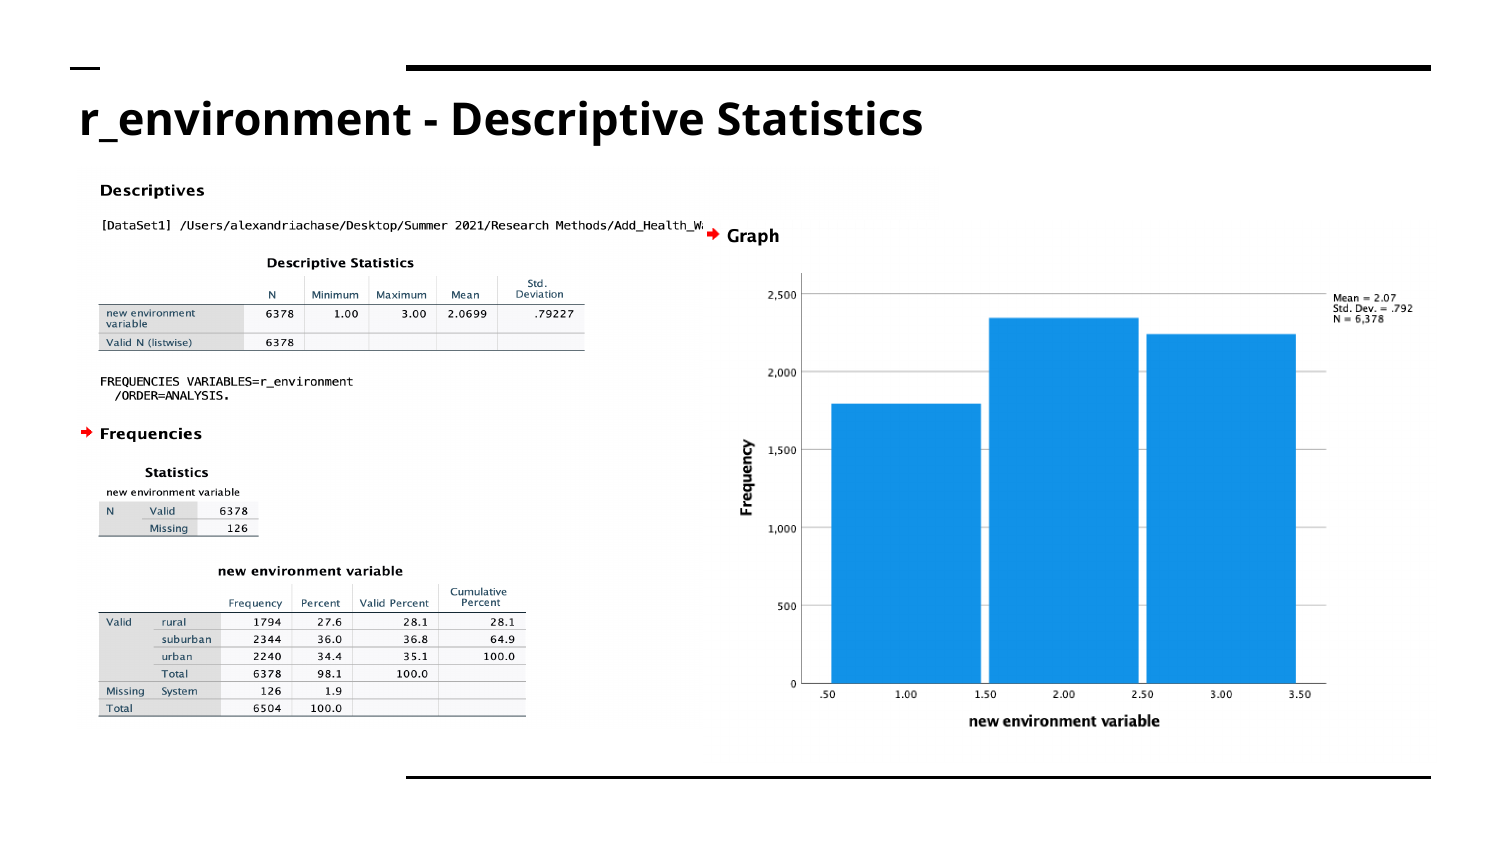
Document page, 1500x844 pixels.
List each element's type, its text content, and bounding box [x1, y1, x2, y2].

picture [77, 166, 1437, 764]
title r_environment - Descriptive Statistics [63, 74, 1437, 200]
